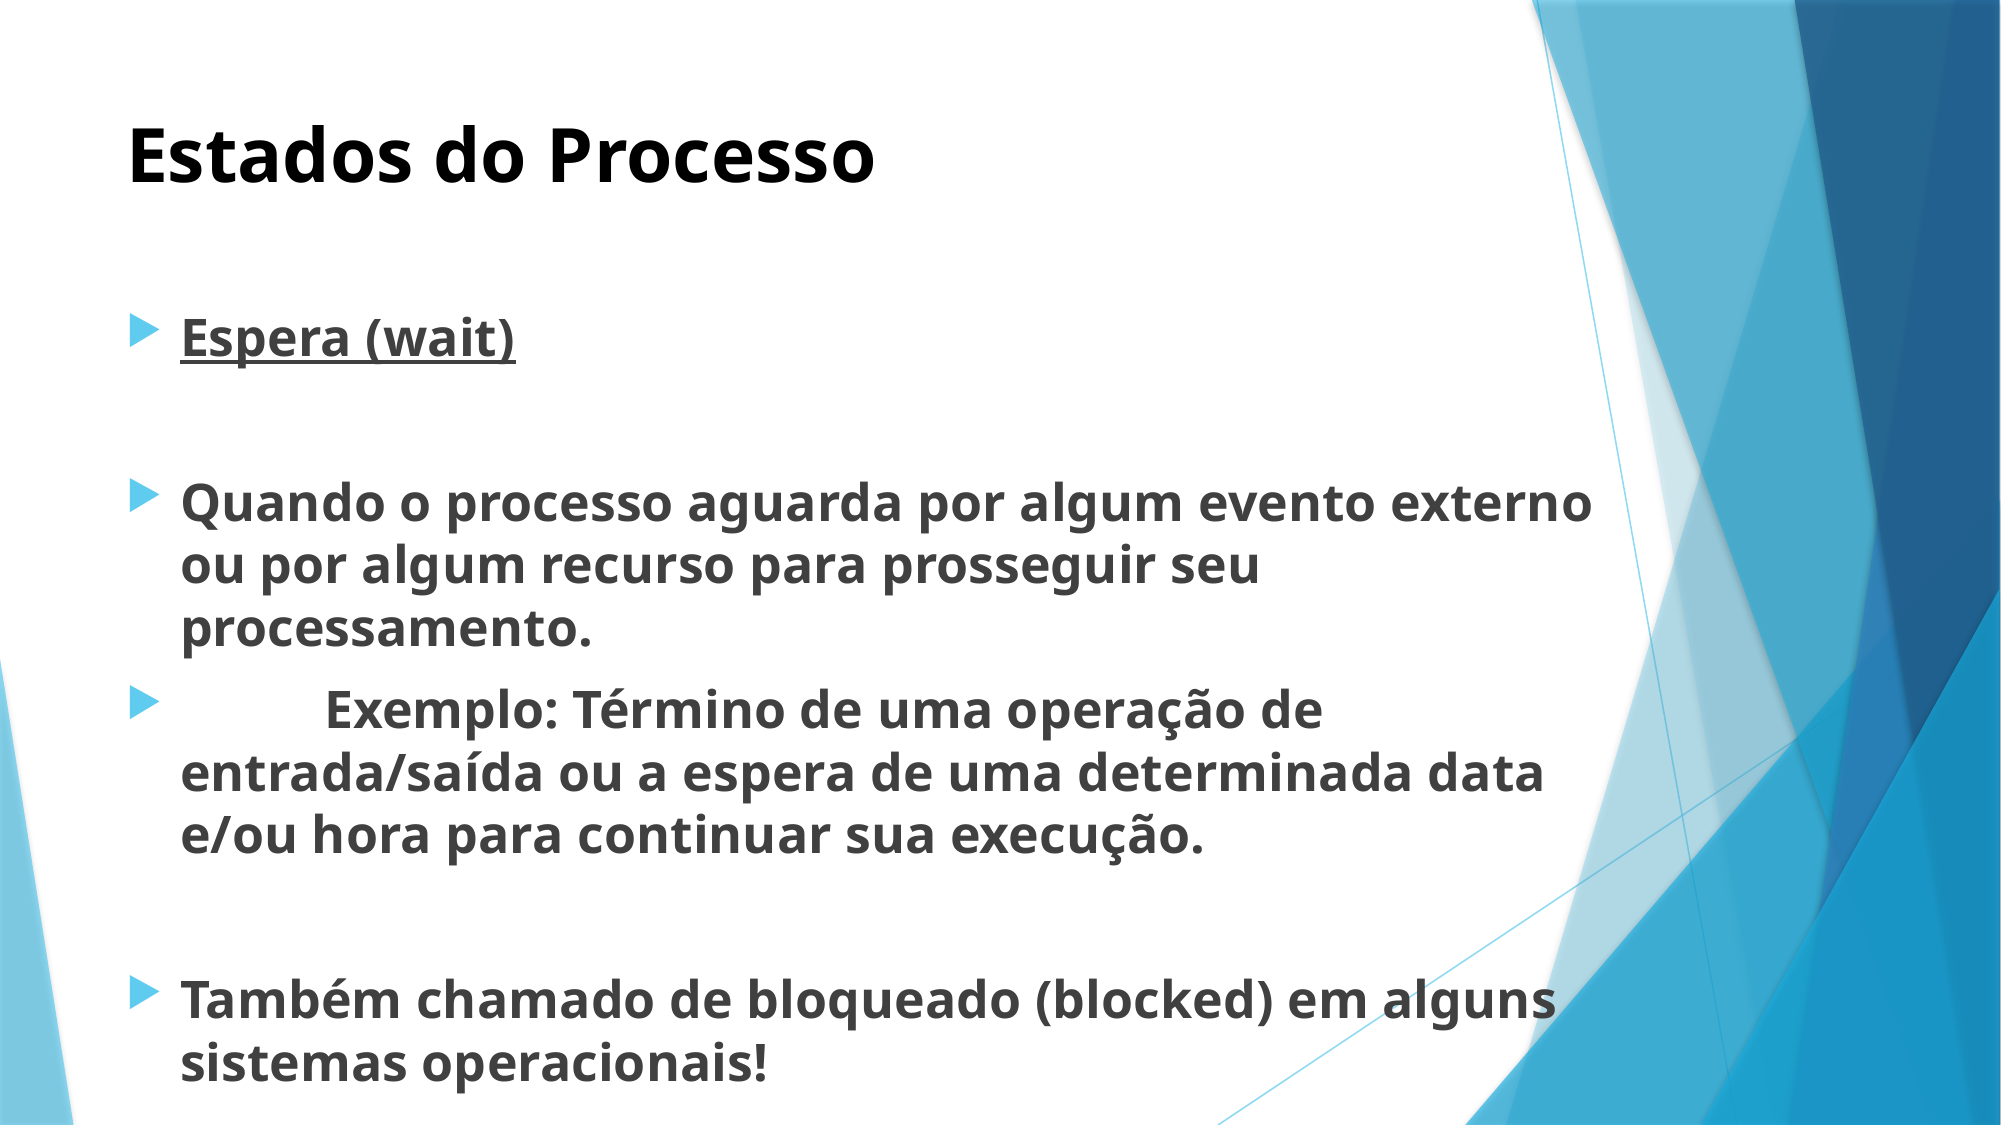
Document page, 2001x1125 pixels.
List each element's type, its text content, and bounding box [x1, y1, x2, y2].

title Estados do Processo [111, 99, 1617, 276]
list Espera (wait) Quando o processo aguarda por algum evento externo ou por algum recurso para prosseguir seu processamento. Exemplo: Término de uma operação de entrada/saída ou a espera de uma determinada data e/ou hora para continuar sua execução. Também chamado de bloqueado (blocked) em alguns sistemas operacionais! [111, 296, 1617, 1100]
